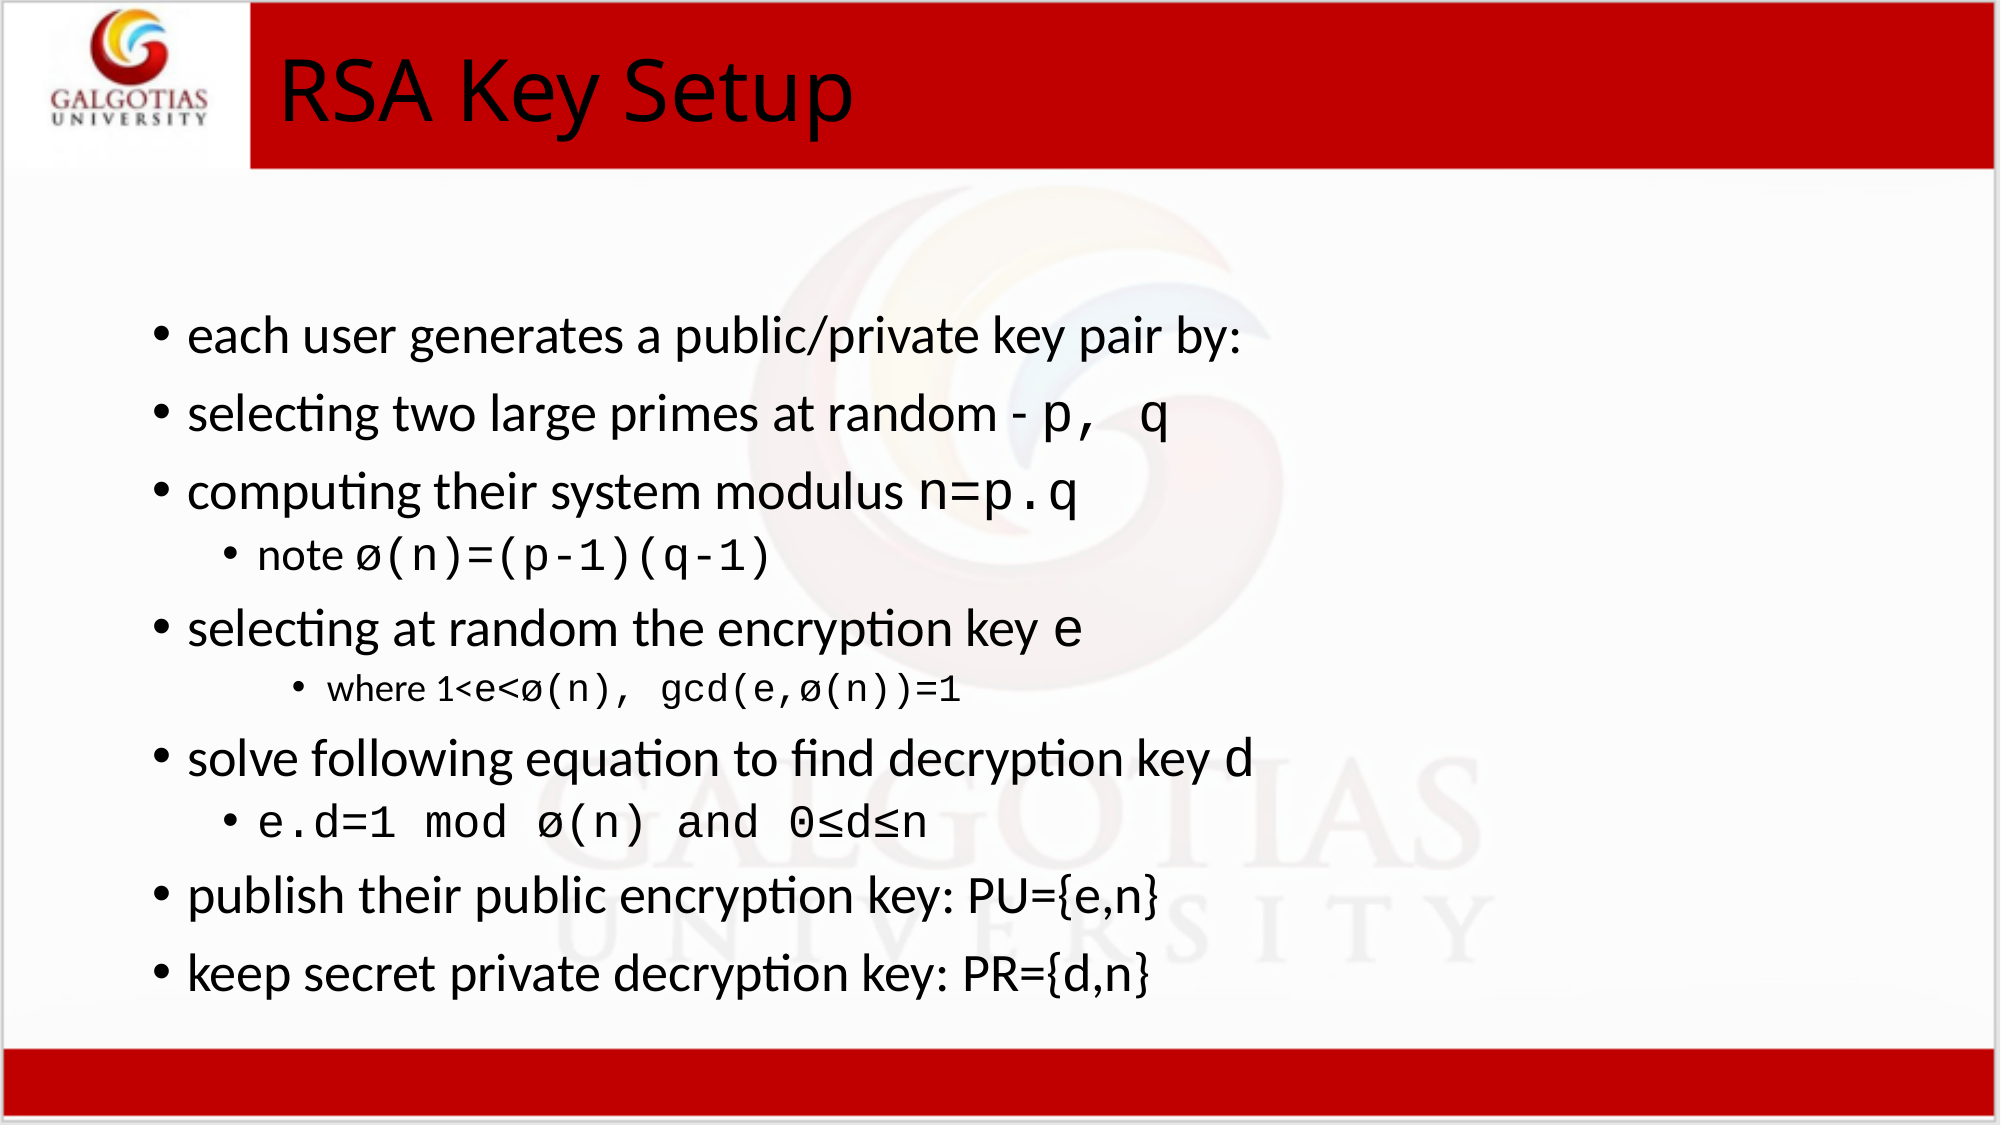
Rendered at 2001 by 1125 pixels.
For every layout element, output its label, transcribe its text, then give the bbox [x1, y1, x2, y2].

picture [0, 0, 2001, 1125]
list each user generates a public/private key pair by: selecting two large primes at random - p, q computing their system modulus n=p.q note ø(n)=(p-1)(q-1) selecting at random the encryption key e where 1<e<ø(n), gcd(e,ø(n))=1 solve following equation to find decryption key d e.d=1 mod ø(n) and 0≤d≤n publish their public encryption key: PU={e,n} keep secret private decryption key: PR={d,n} [137, 299, 1863, 1014]
title RSA Key Setup [262, 39, 1139, 149]
